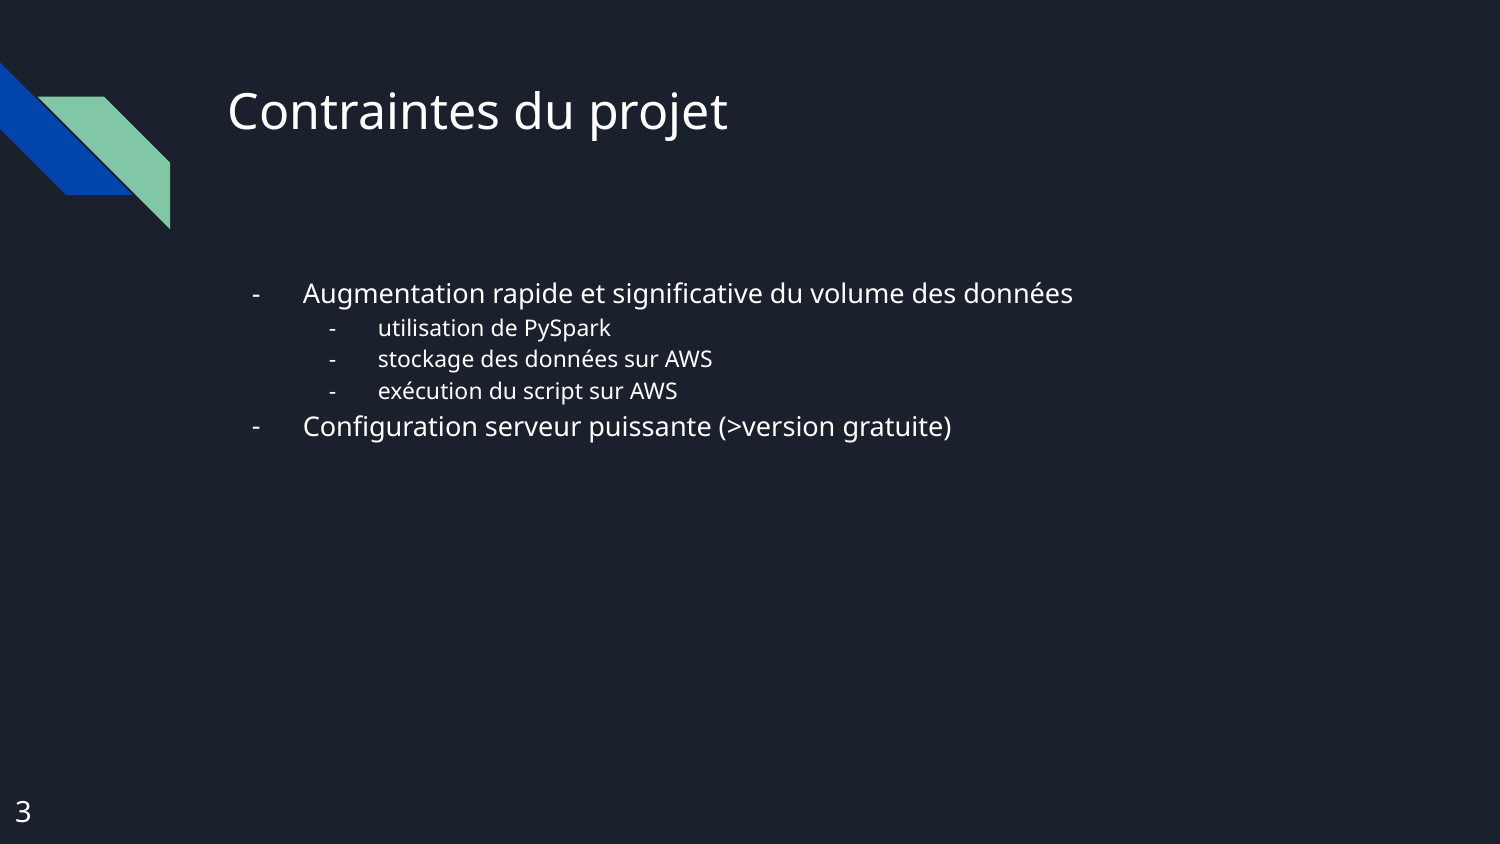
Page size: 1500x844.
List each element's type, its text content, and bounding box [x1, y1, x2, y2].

text_box 3 [0, 778, 45, 843]
list Augmentation rapide et significative du volume des données utilisation de PySpark stockage des données sur AWS exécution du script sur AWS Configuration serveur puissante (>version gratuite) [212, 257, 1368, 735]
title Contraintes du projet [212, 64, 1368, 215]
